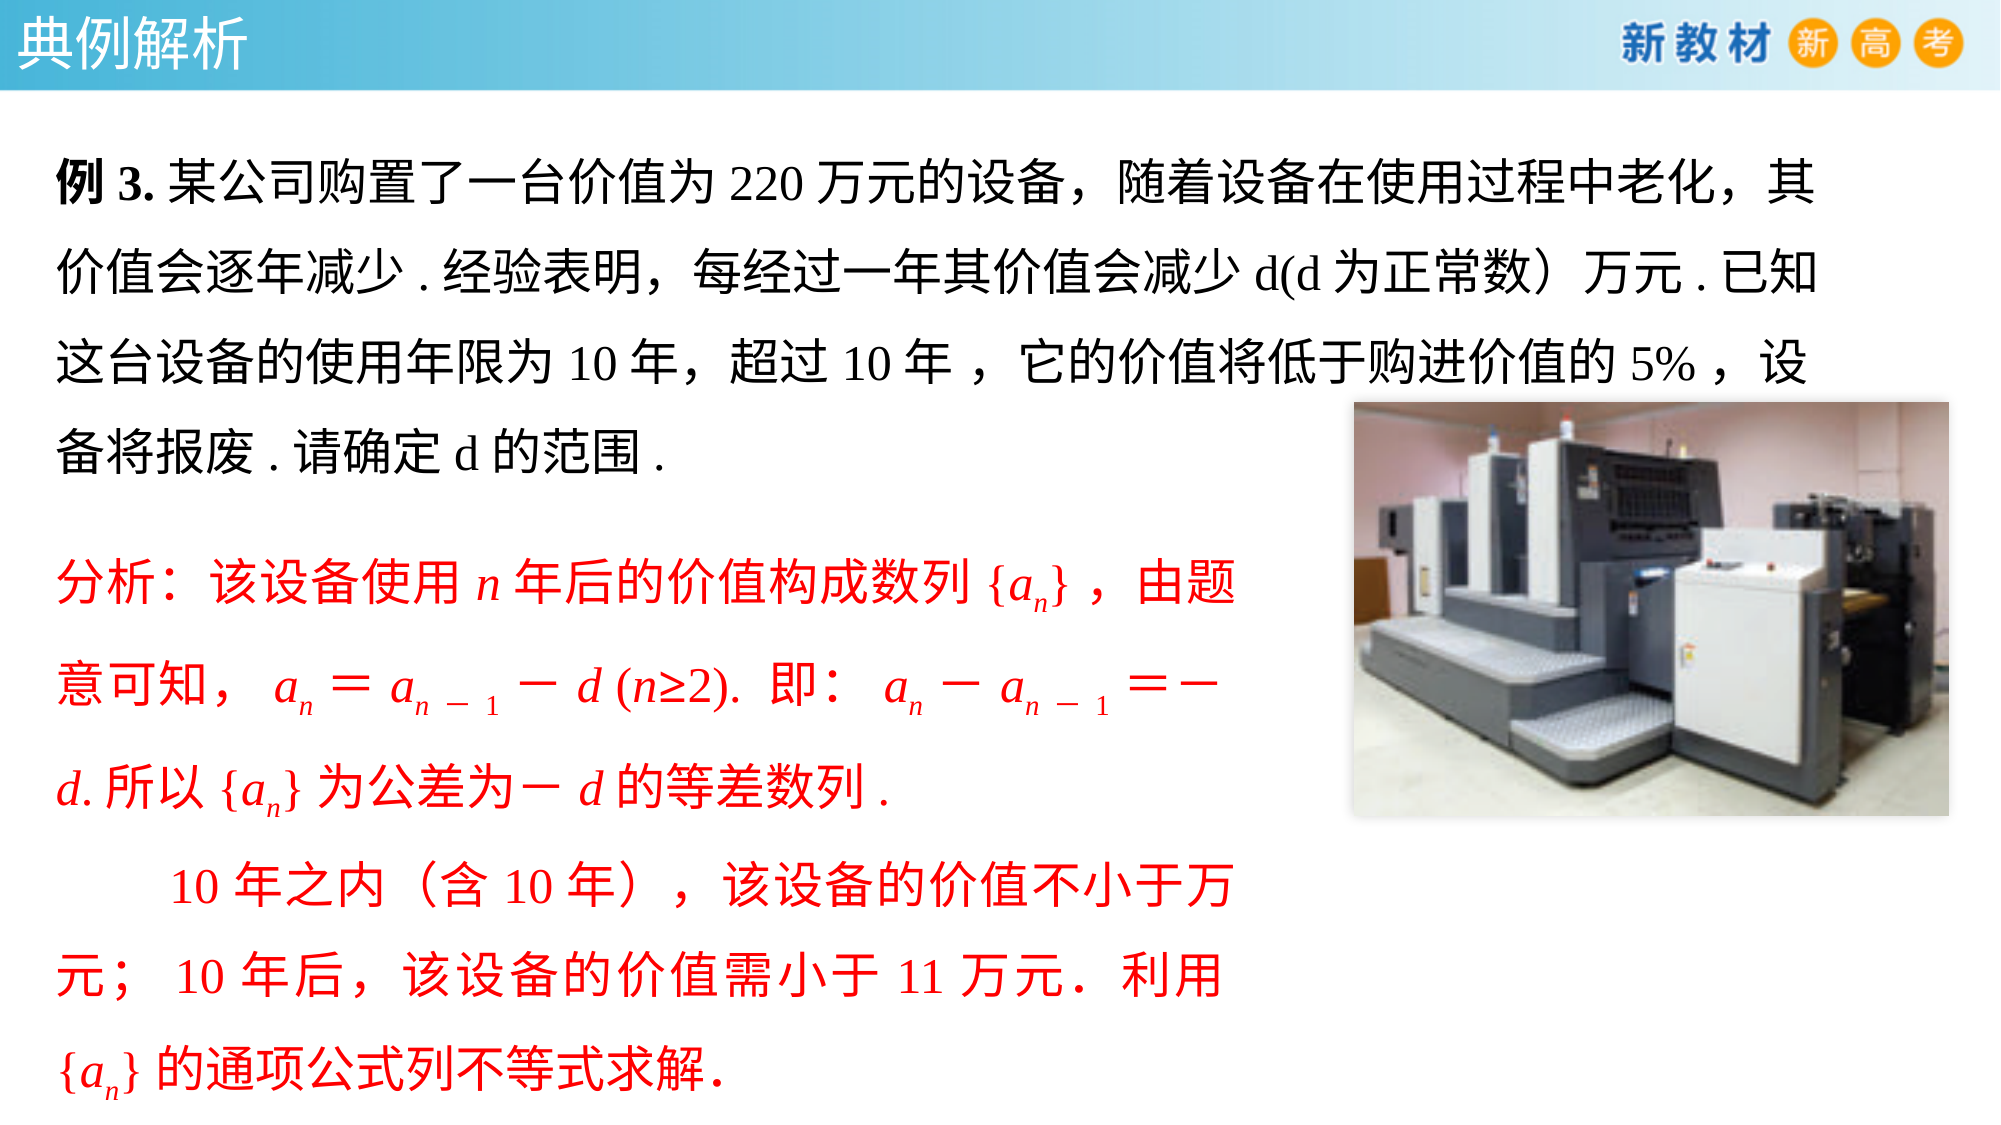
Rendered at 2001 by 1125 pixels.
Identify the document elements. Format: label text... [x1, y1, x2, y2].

picture [0, 0, 2001, 1125]
text_box 典例解析 [1, 0, 265, 85]
text_box 例3.某公司购置了一台价值为220万元的设备，随着设备在使用过程中老化，其价值会逐年减少.经验表明，每经过一年其价值会减少d(d为正常数）万元.已知这台设备的使用年限为10年，超过10年 ，它的价值将低于购进价值的5%，设备将报废.请确定d的范围. [40, 112, 1868, 578]
